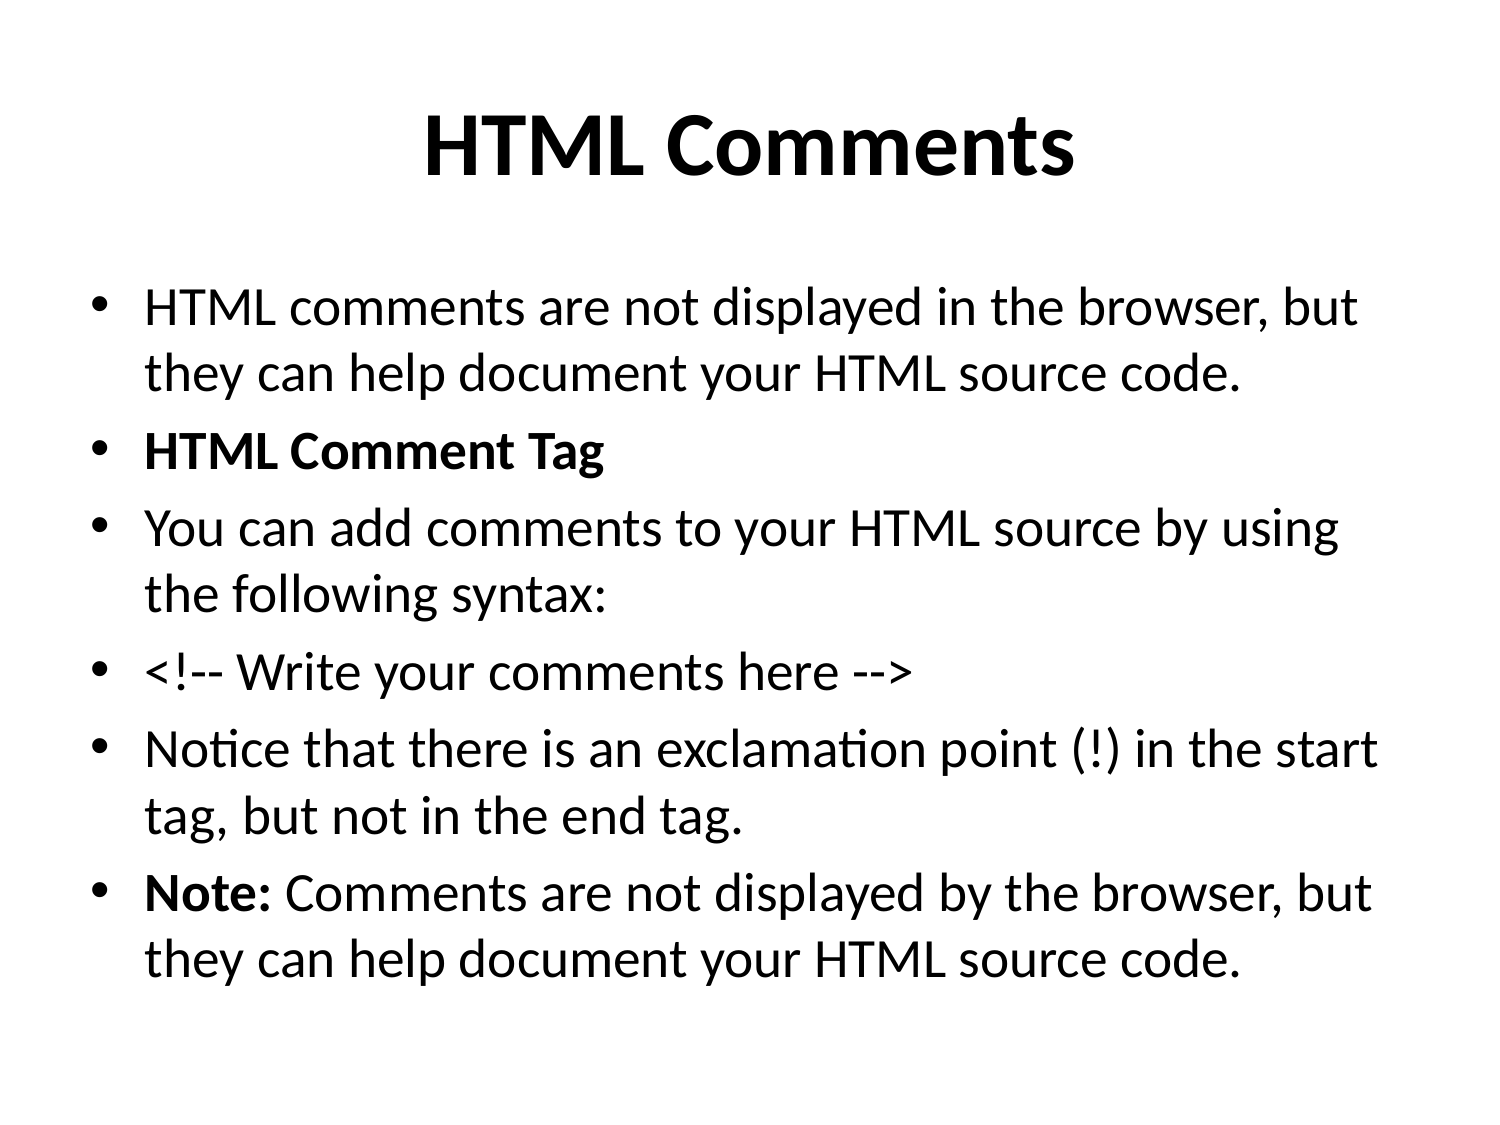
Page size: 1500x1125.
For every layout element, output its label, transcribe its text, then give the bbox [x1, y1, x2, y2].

list HTML comments are not displayed in the browser, but they can help document your HTML source code. HTML Comment Tag You can add comments to your HTML source by using the following syntax: <!-- Write your comments here --> Notice that there is an exclamation point (!) in the start tag, but not in the end tag. Note: Comments are not displayed by the browser, but they can help document your HTML source code. [75, 262, 1425, 1005]
title HTML Comments [75, 45, 1425, 233]
